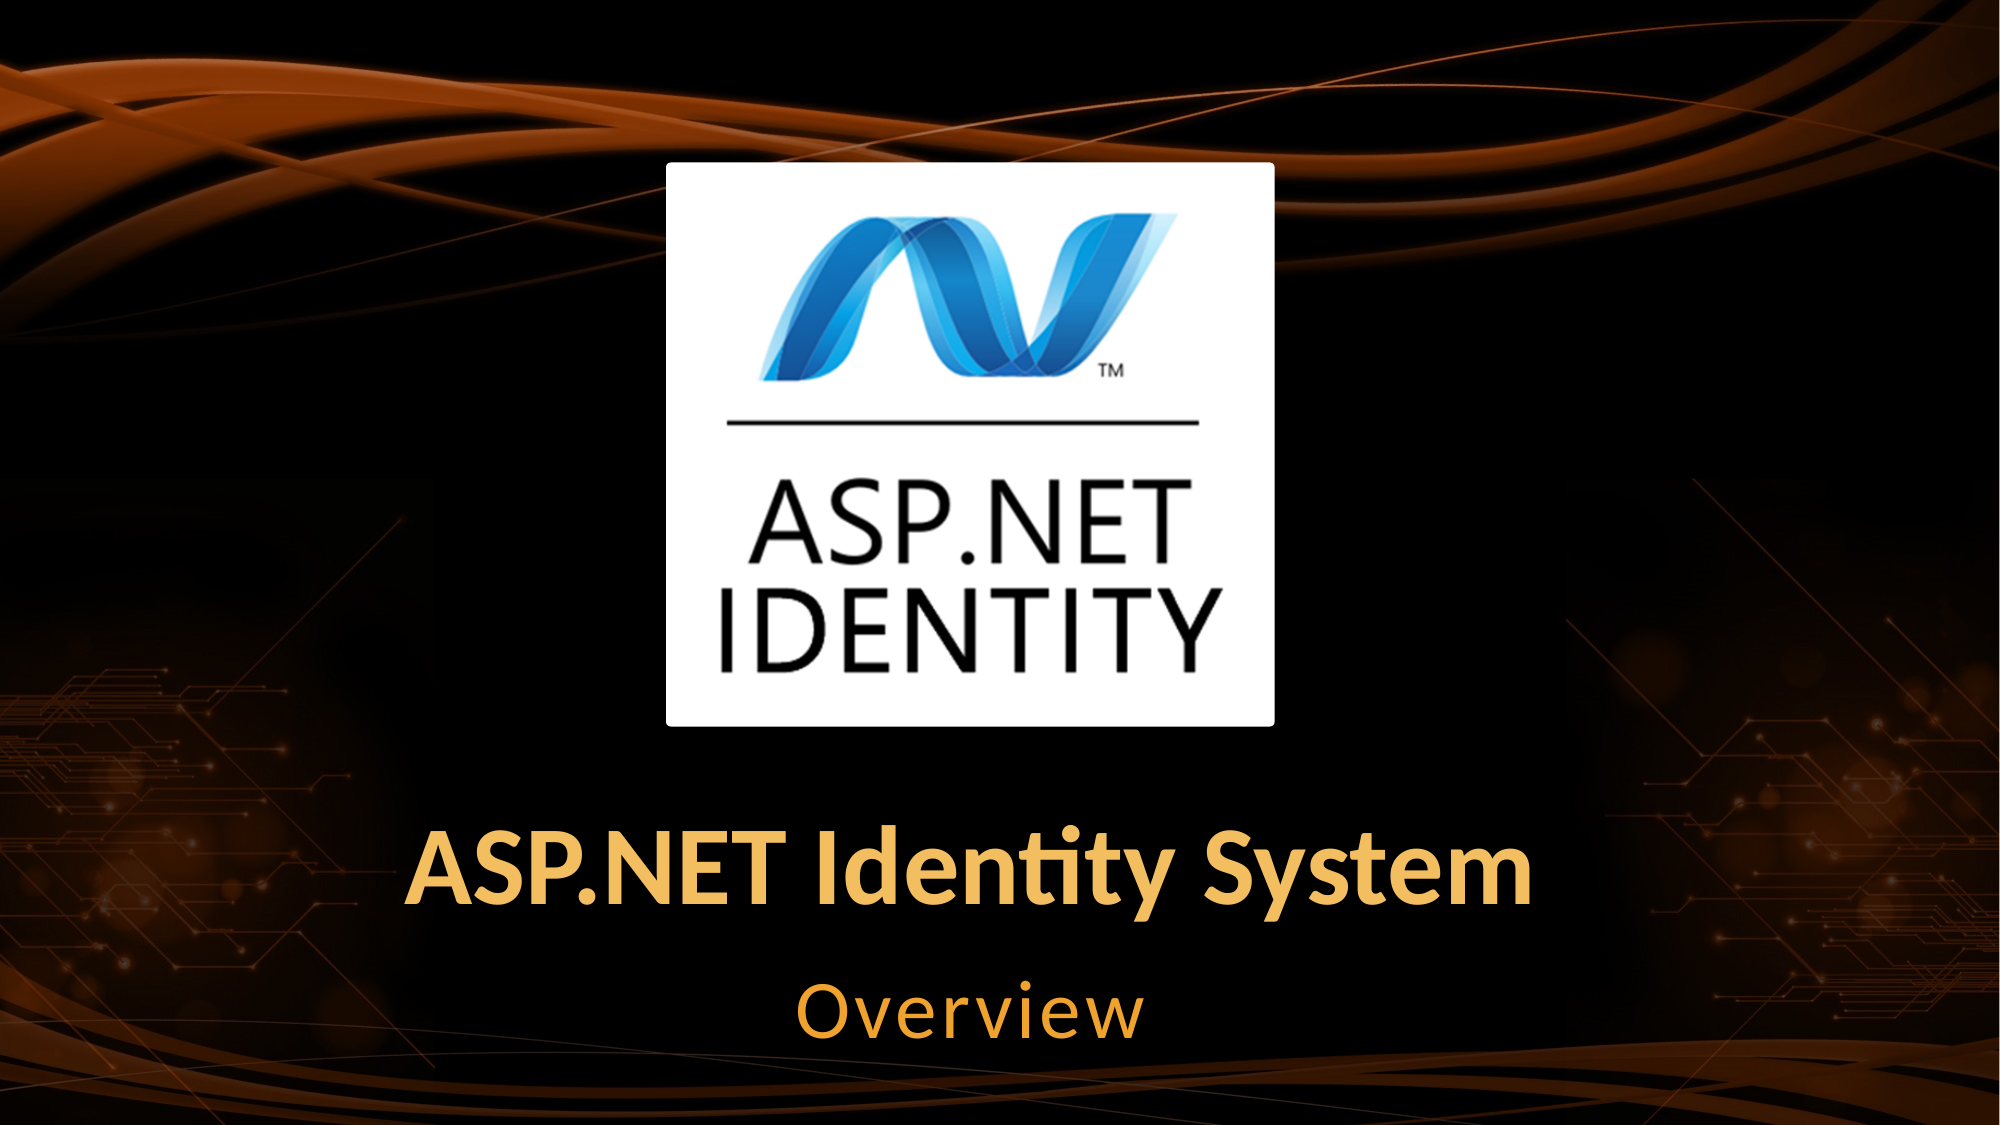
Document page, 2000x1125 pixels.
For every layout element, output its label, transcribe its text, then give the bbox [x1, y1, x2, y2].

picture [0, 0, 2000, 1125]
list Overview [237, 944, 1704, 1057]
title ASP.NET Identity System [237, 800, 1704, 935]
